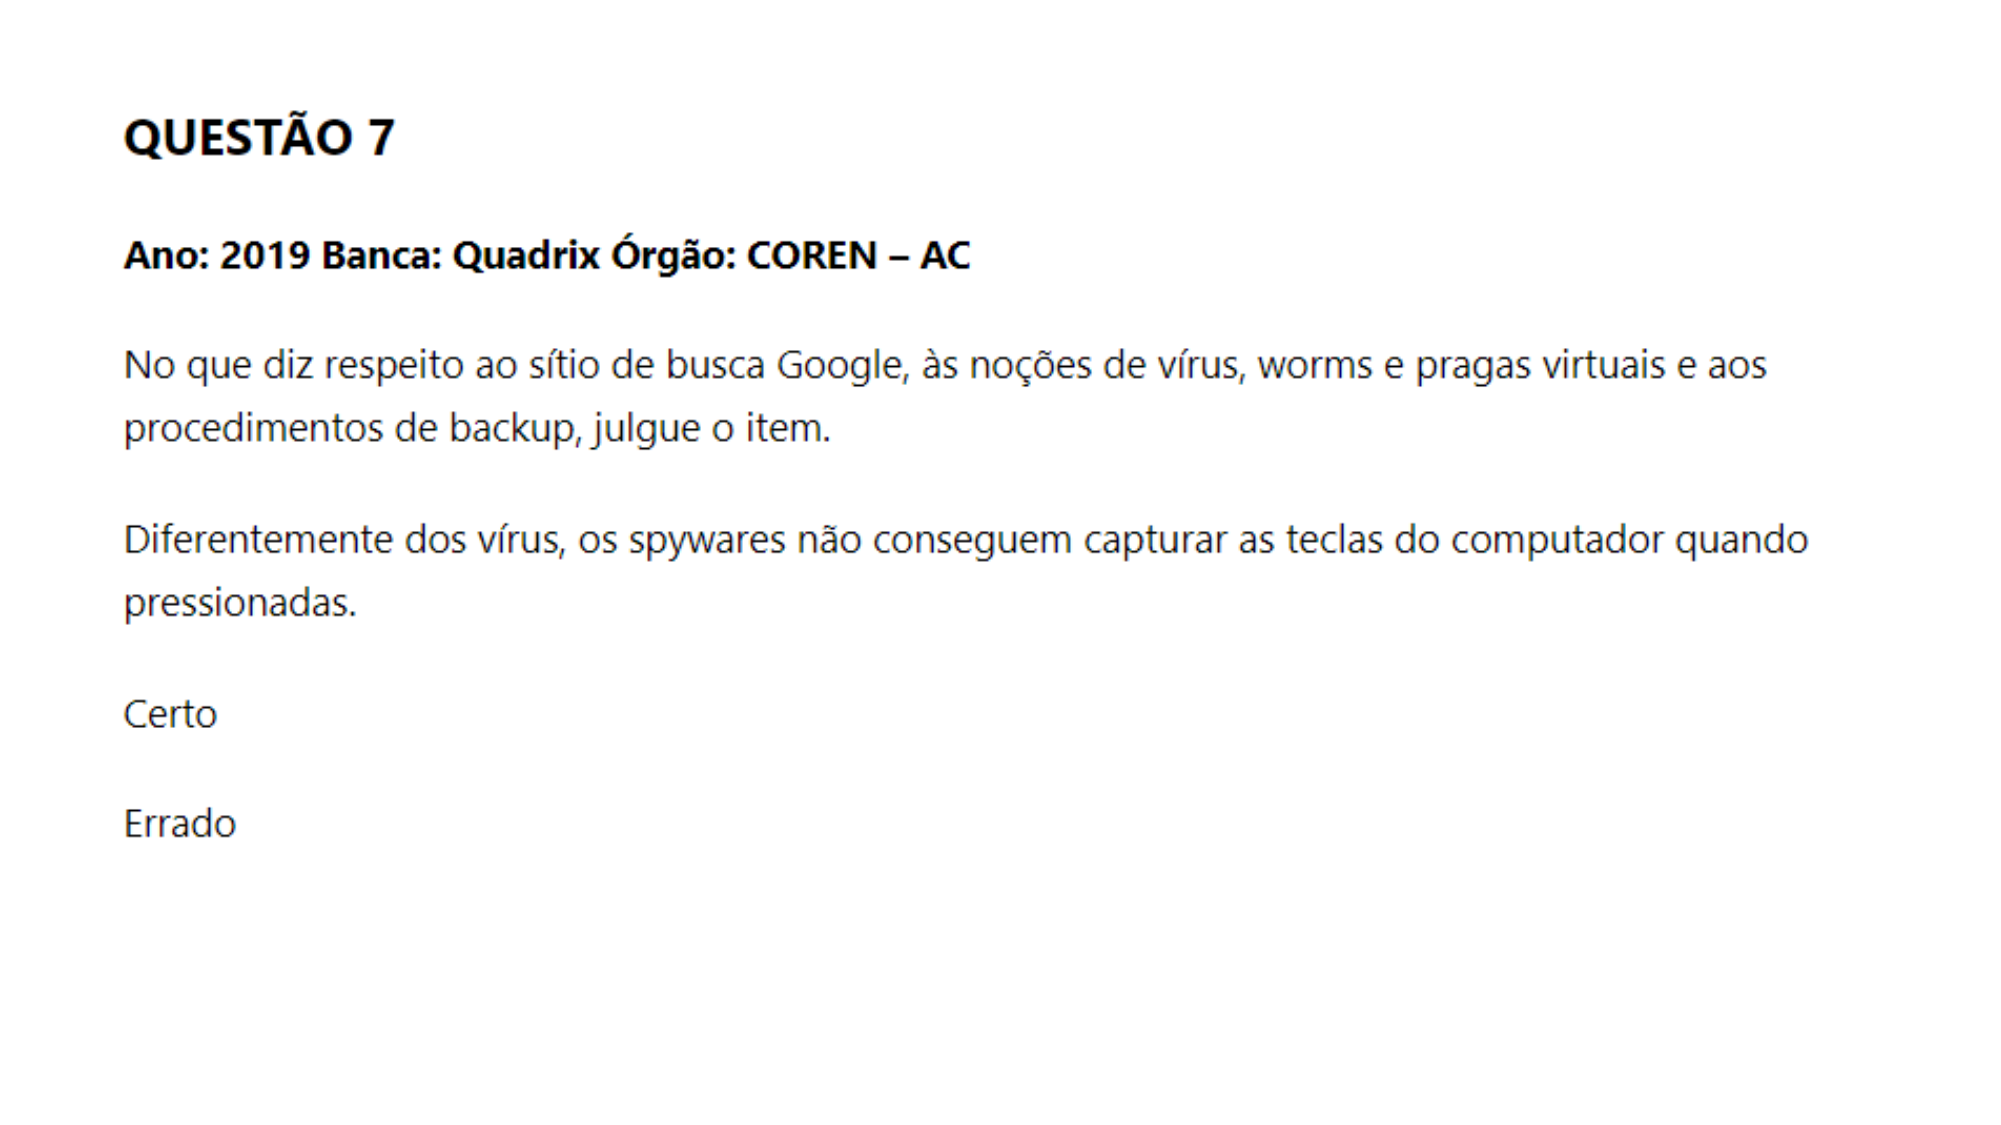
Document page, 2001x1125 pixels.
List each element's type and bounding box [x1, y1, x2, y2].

picture [89, 84, 1914, 890]
